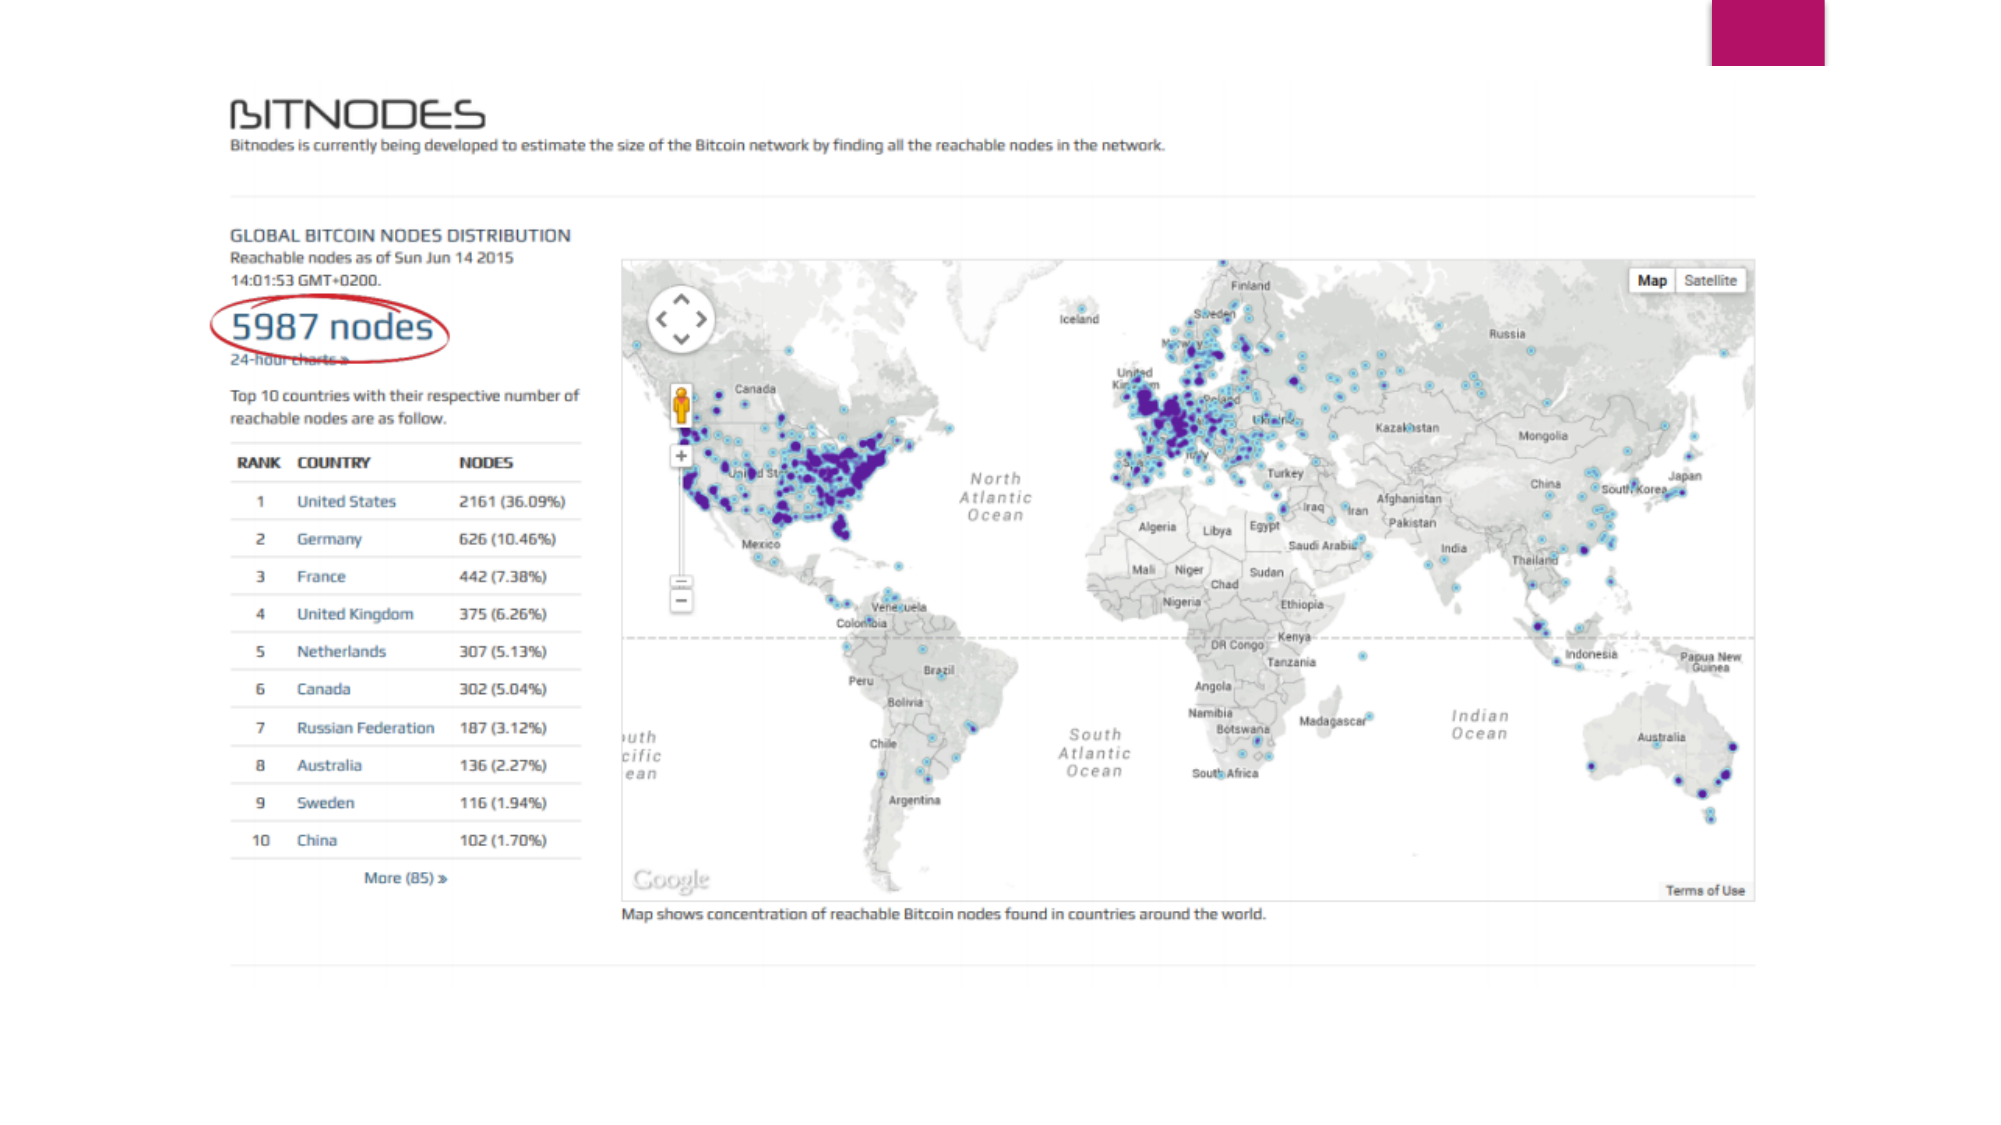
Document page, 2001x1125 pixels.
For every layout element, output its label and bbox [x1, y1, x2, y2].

picture [73, 66, 1922, 988]
